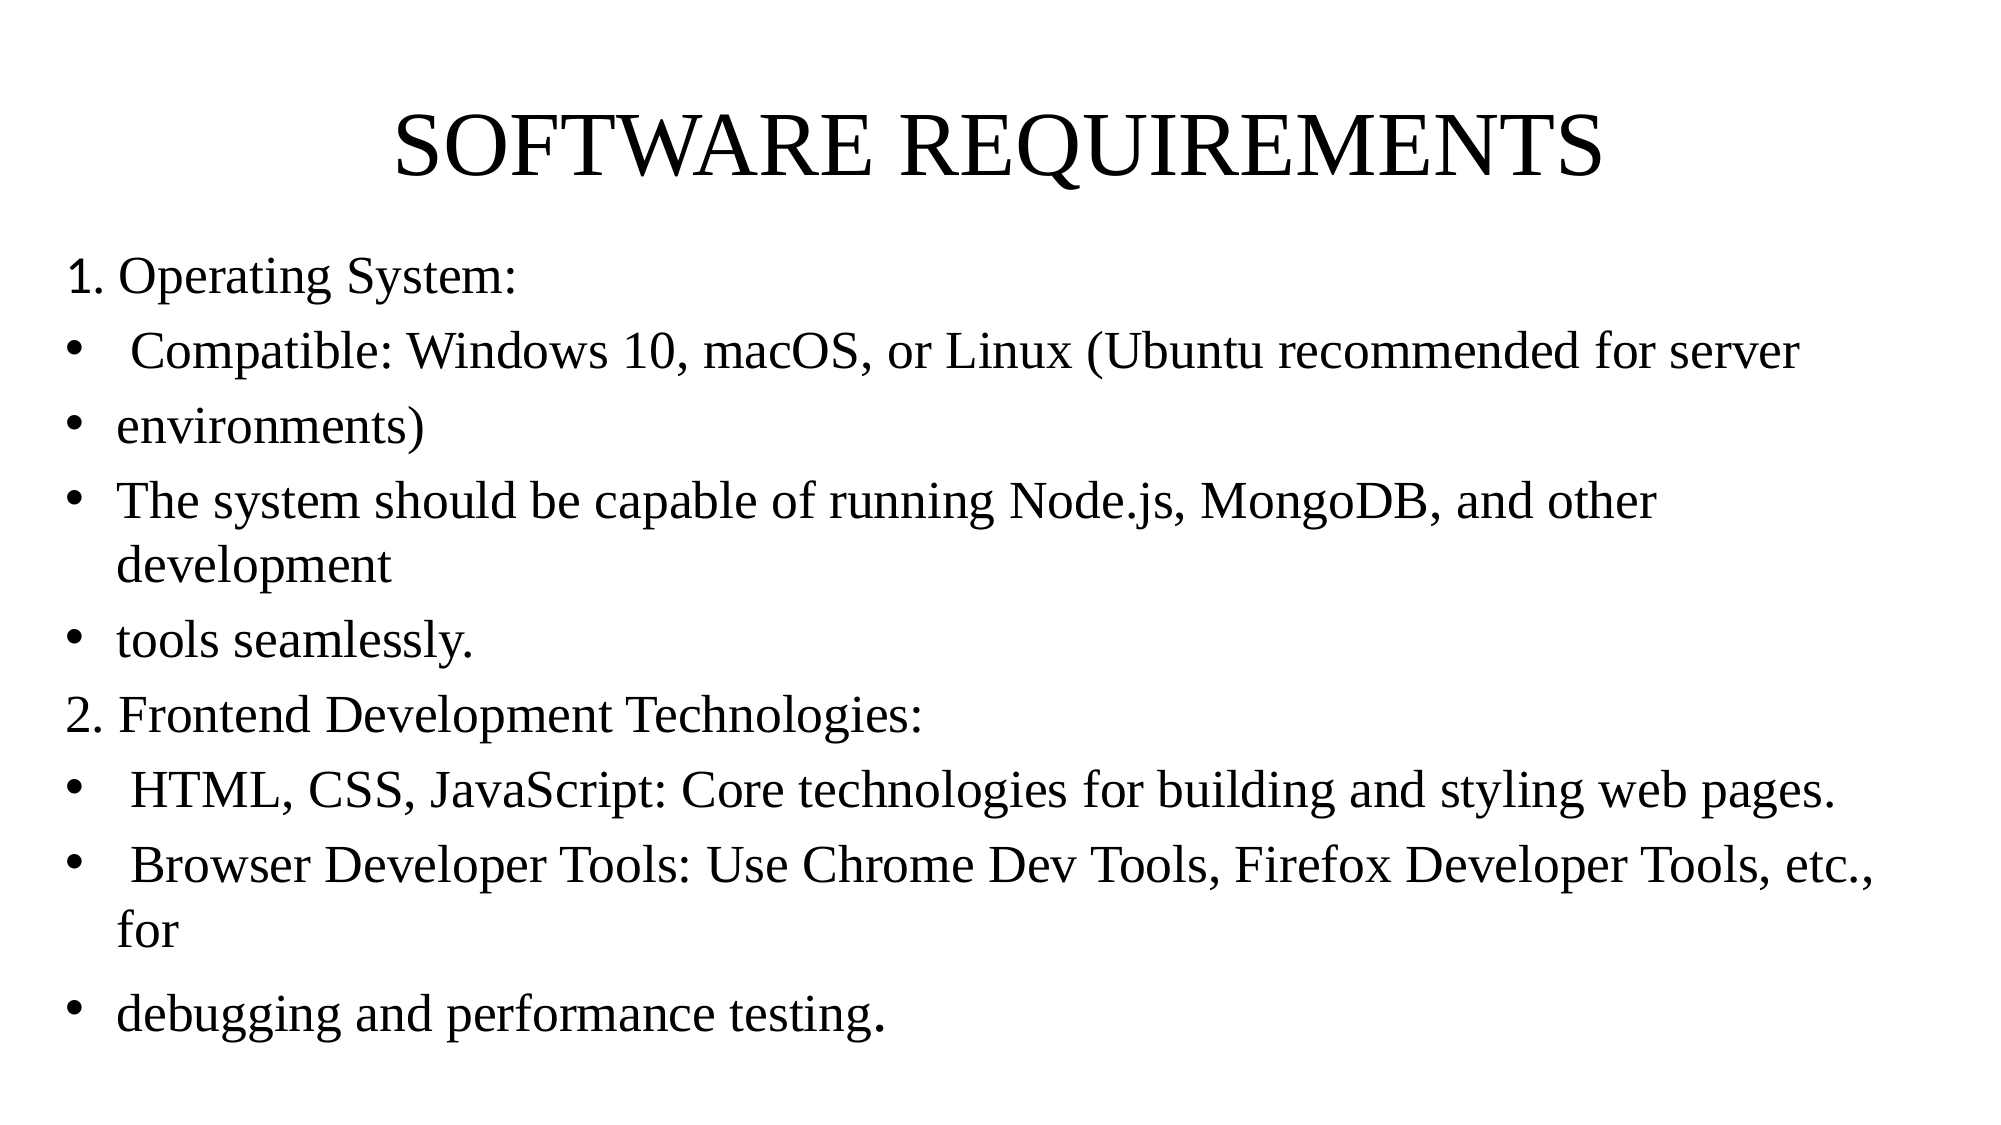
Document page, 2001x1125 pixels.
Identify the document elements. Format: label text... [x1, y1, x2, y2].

title SOFTWARE REQUIREMENTS [99, 45, 1900, 232]
list 1. Operating System: Compatible: Windows 10, macOS, or Linux (Ubuntu recommended for server environments) The system should be capable of running Node.js, MongoDB, and other development tools seamlessly. 2. Frontend Development Technologies: HTML, CSS, JavaScript: Core technologies for building and styling web pages. Browser Developer Tools: Use Chrome Dev Tools, Firefox Developer Tools, etc., for debugging and performance testing. [50, 232, 1900, 1080]
